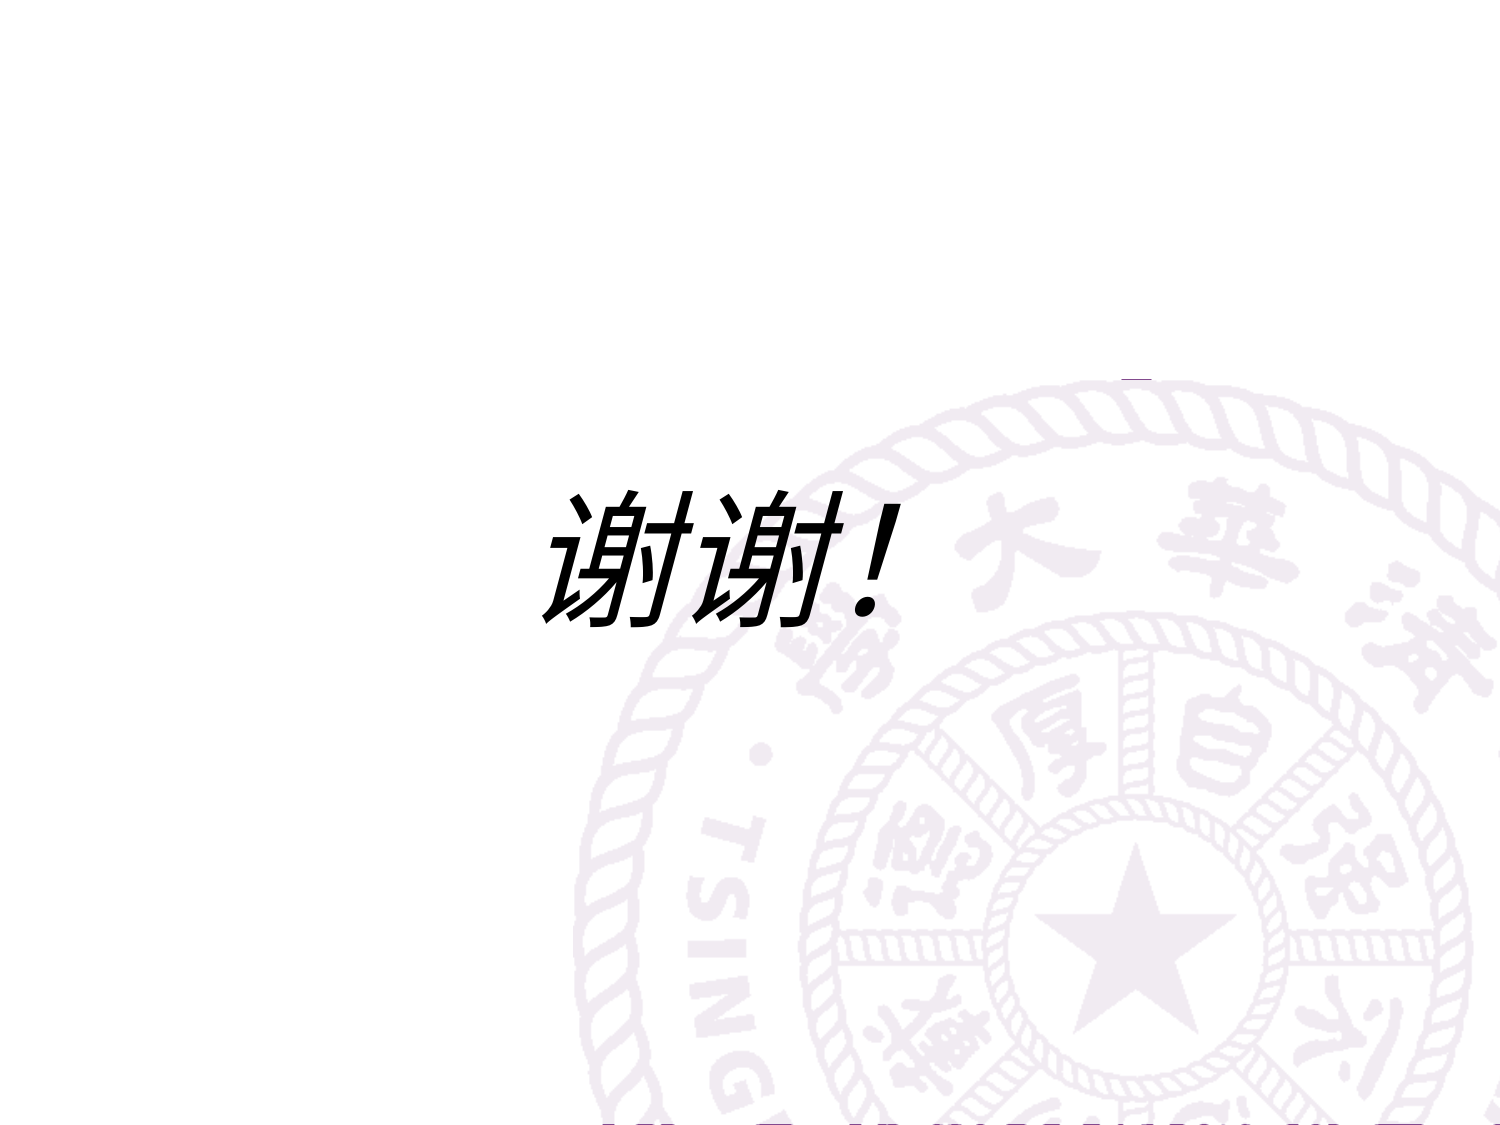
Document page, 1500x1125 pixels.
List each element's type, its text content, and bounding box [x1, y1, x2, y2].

text_box 谢谢！ [450, 459, 1049, 655]
